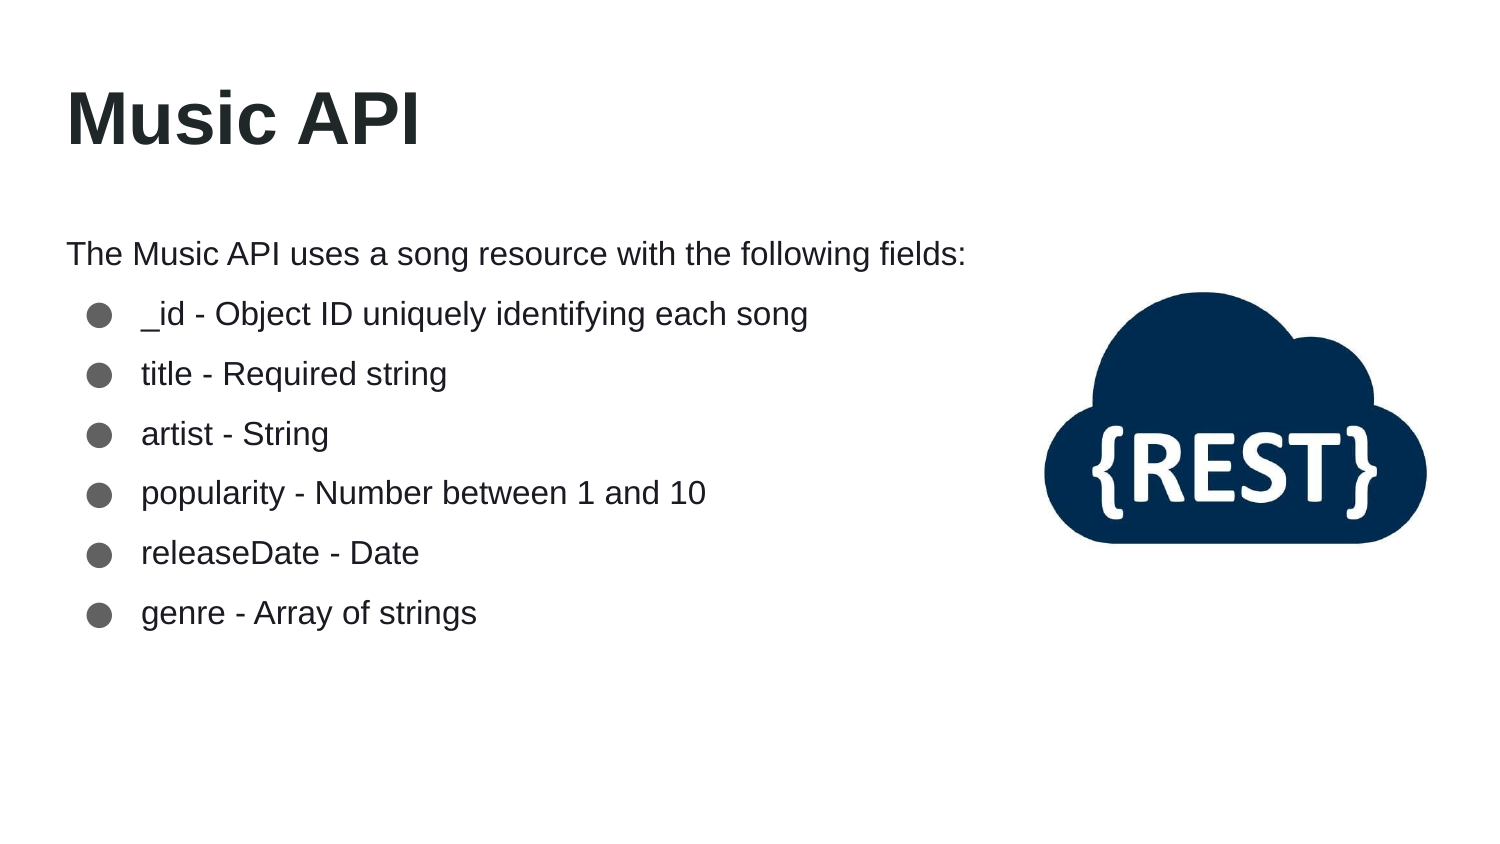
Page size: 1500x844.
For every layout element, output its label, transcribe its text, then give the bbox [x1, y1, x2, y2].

title Music API [51, 72, 1449, 167]
picture [976, 229, 1491, 615]
list The Music API uses a song resource with the following fields: _id - Object ID uniquely identifying each song title - Required string artist - String popularity - Number between 1 and 10 releaseDate - Date genre - Array of strings [51, 177, 995, 667]
